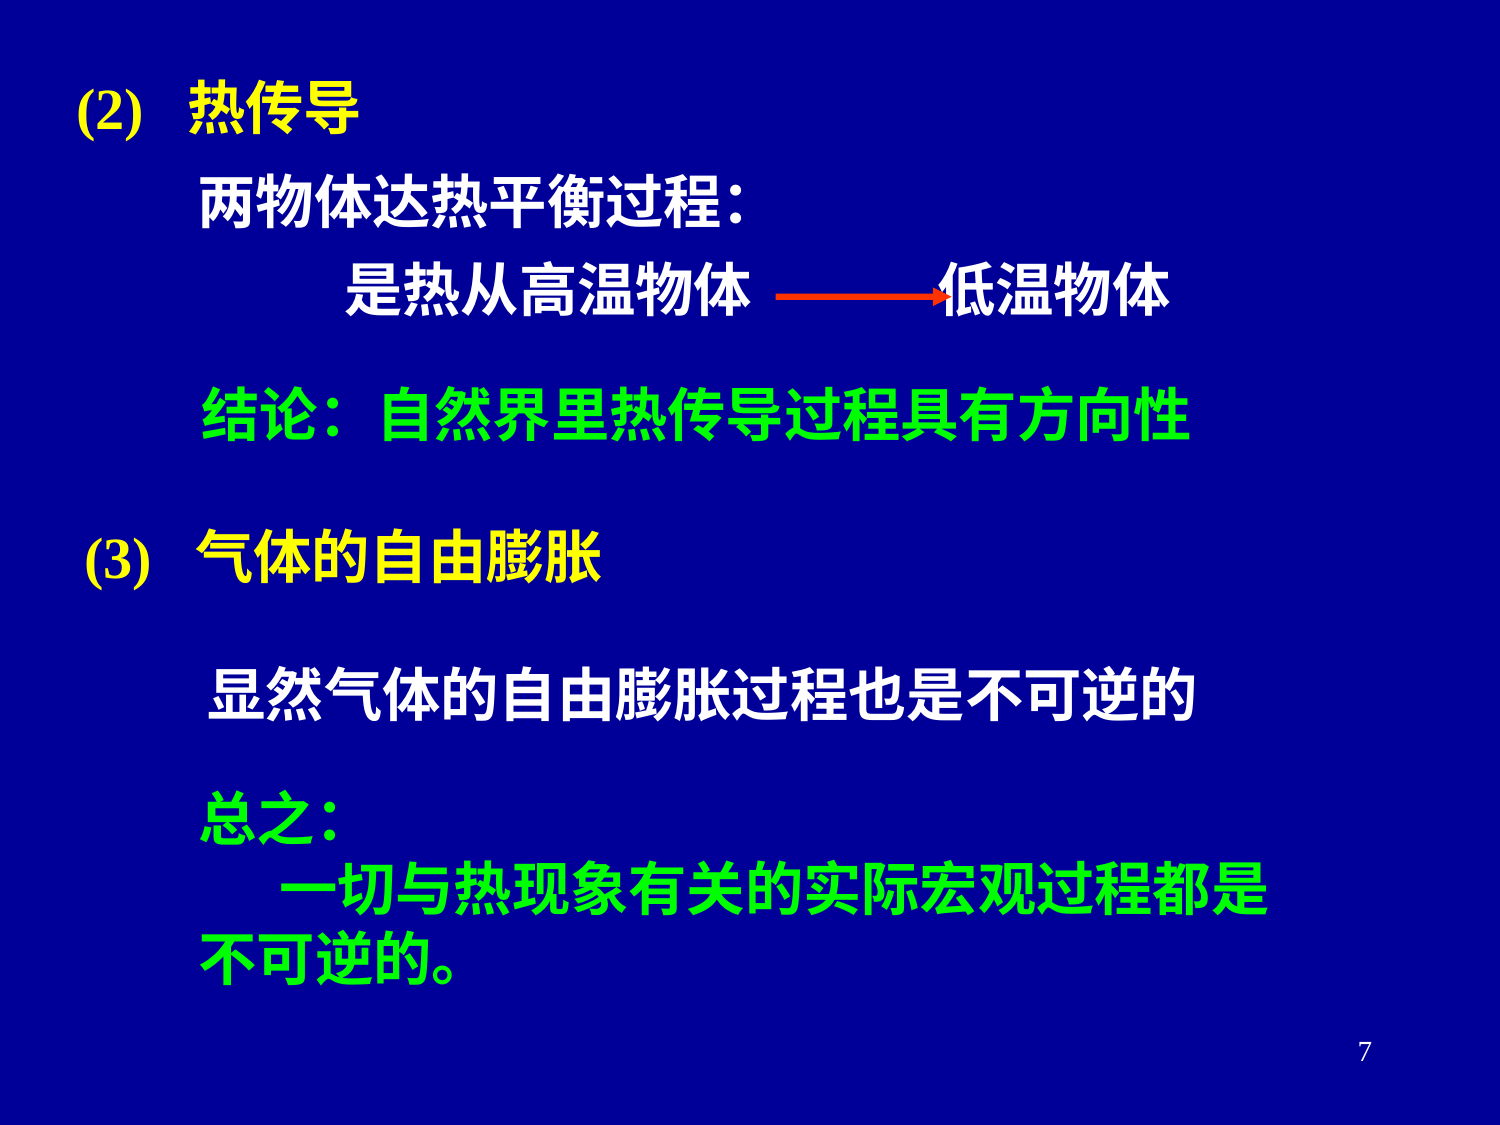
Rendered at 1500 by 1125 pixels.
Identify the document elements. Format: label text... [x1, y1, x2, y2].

text_box [775, 290, 952, 303]
text_box (2) 热传导 [61, 63, 552, 149]
text_box (3) 气体的自由膨胀 [69, 513, 798, 598]
text_box 总之： 一切与热现象有关的实际宏观过程都是 不可逆的。 [184, 774, 1415, 1000]
text_box 显然气体的自由膨胀过程也是不可逆的 [192, 651, 1295, 736]
text_box 结论：自然界里热传导过程具有方向性 [186, 370, 1301, 456]
text_box 两物体达热平衡过程： 是热从高温物体 低温物体 [183, 158, 1331, 331]
slide_number 7 [1074, 1024, 1388, 1101]
